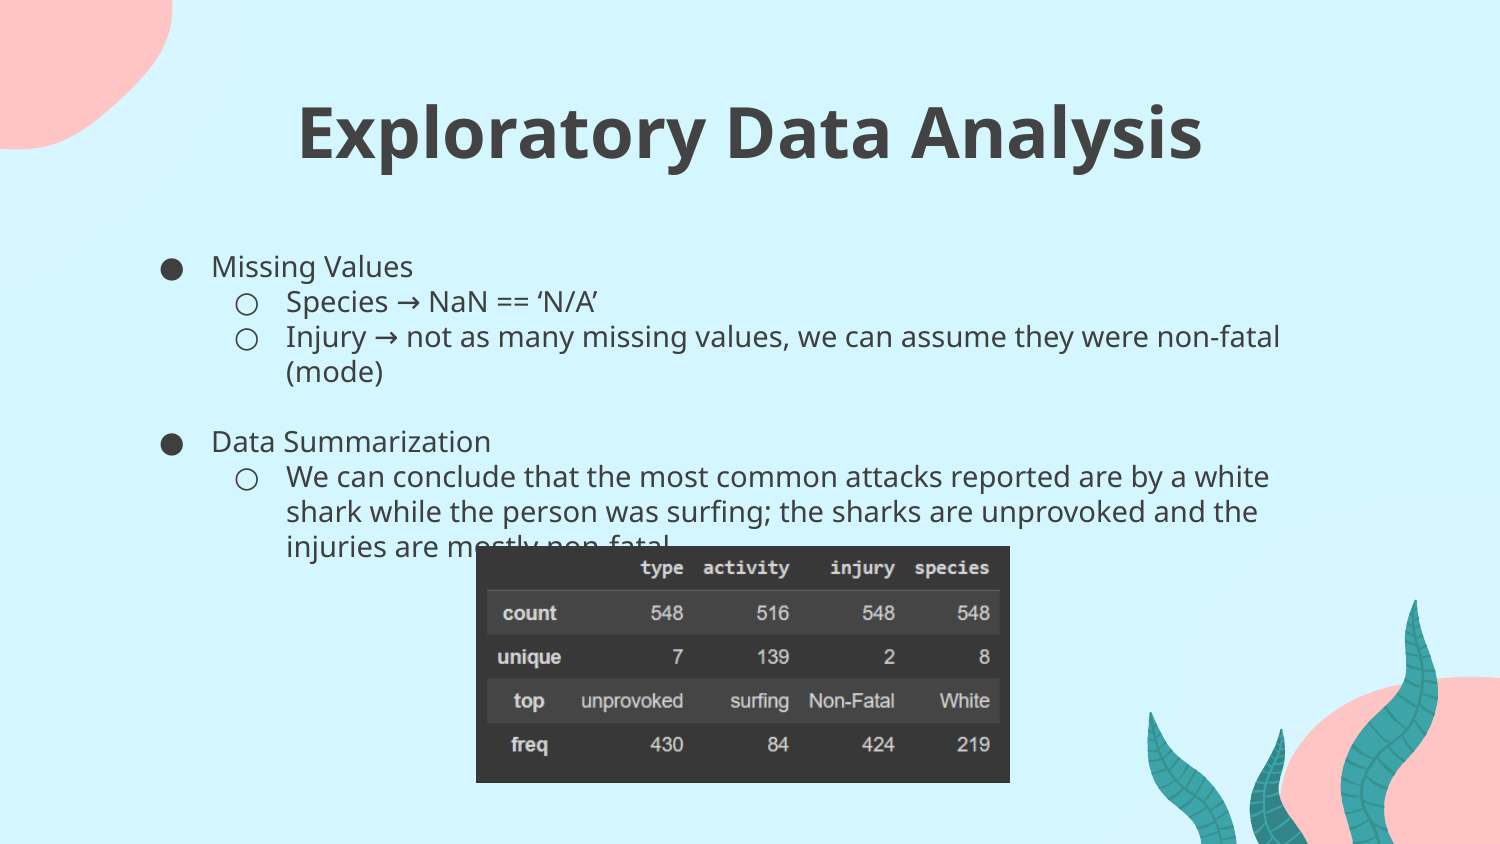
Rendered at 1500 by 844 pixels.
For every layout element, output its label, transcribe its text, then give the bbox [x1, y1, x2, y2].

text_box Missing Values Species → NaN == ‘N/A’ Injury → not as many missing values, we can assume they were non-fatal (mode) Data Summarization We can conclude that the most common attacks reported are by a white shark while the person was surfing; the sharks are unprovoked and the injuries are mostly non-fatal [121, 233, 1364, 783]
title Exploratory Data Analysis [118, 72, 1382, 167]
picture [475, 546, 1010, 783]
